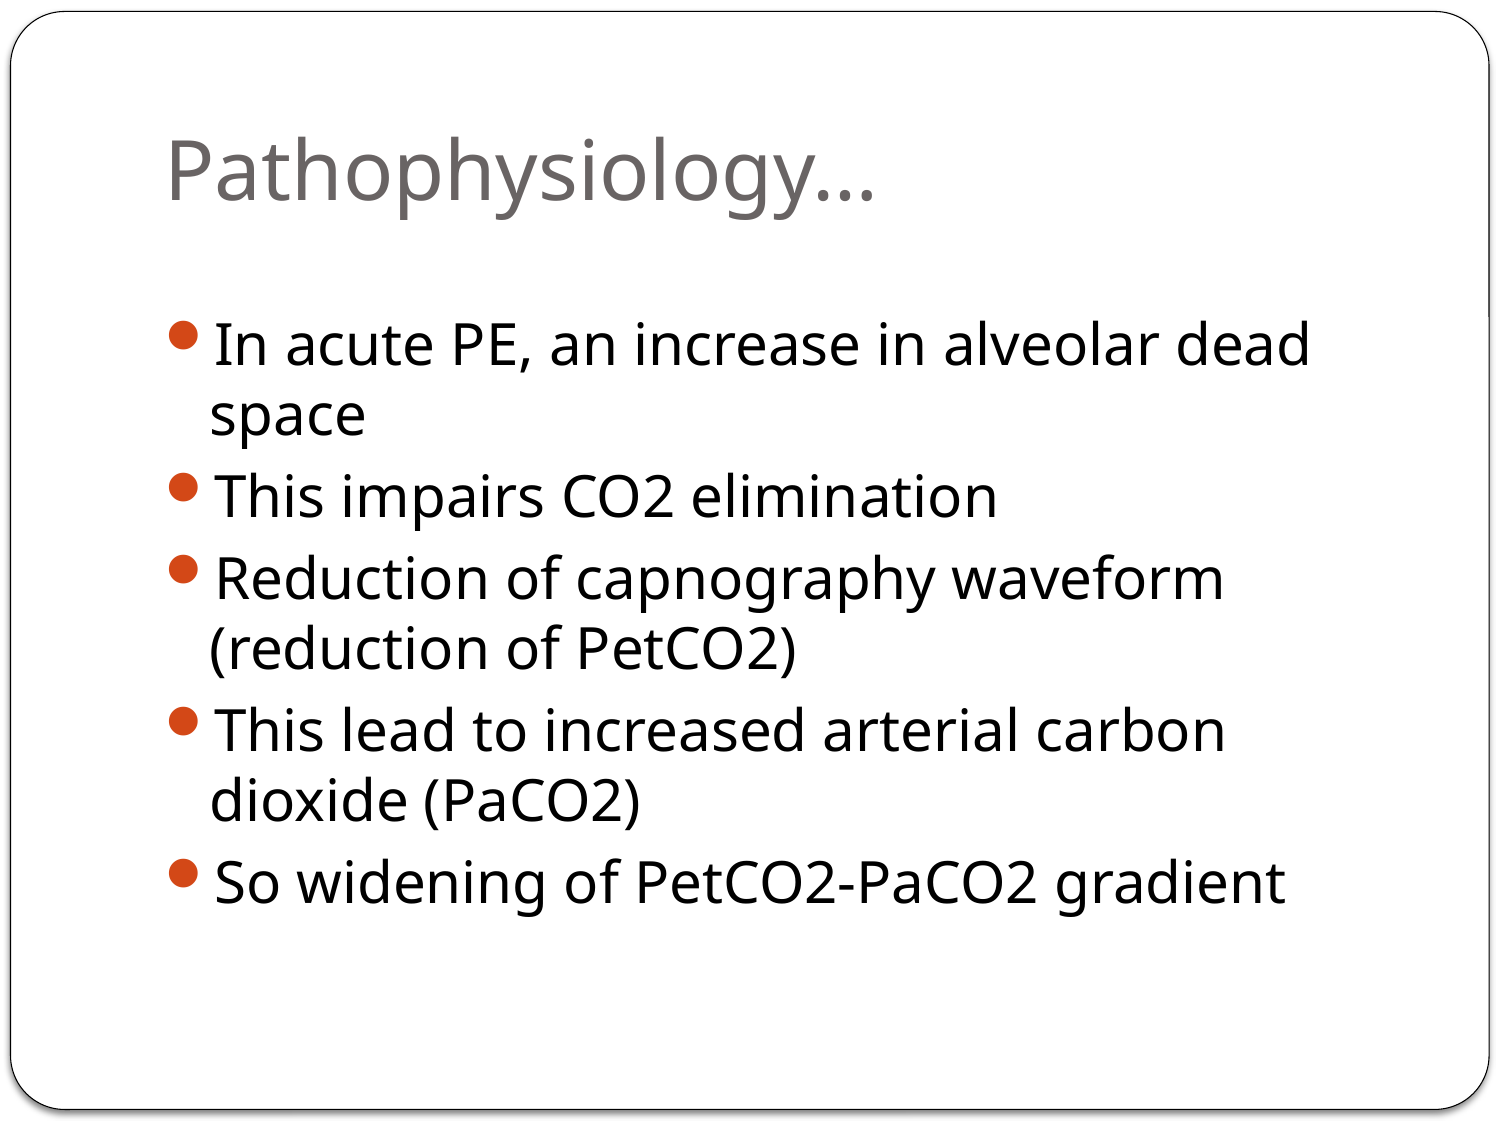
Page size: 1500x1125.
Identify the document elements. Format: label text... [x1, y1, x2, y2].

title Pathophysiology… [150, 45, 1425, 233]
list In acute PE, an increase in alveolar dead space This impairs CO2 elimination Reduction of capnography waveform (reduction of PetCO2) This lead to increased arterial carbon dioxide (PaCO2) So widening of PetCO2-PaCO2 gradient [150, 299, 1425, 988]
